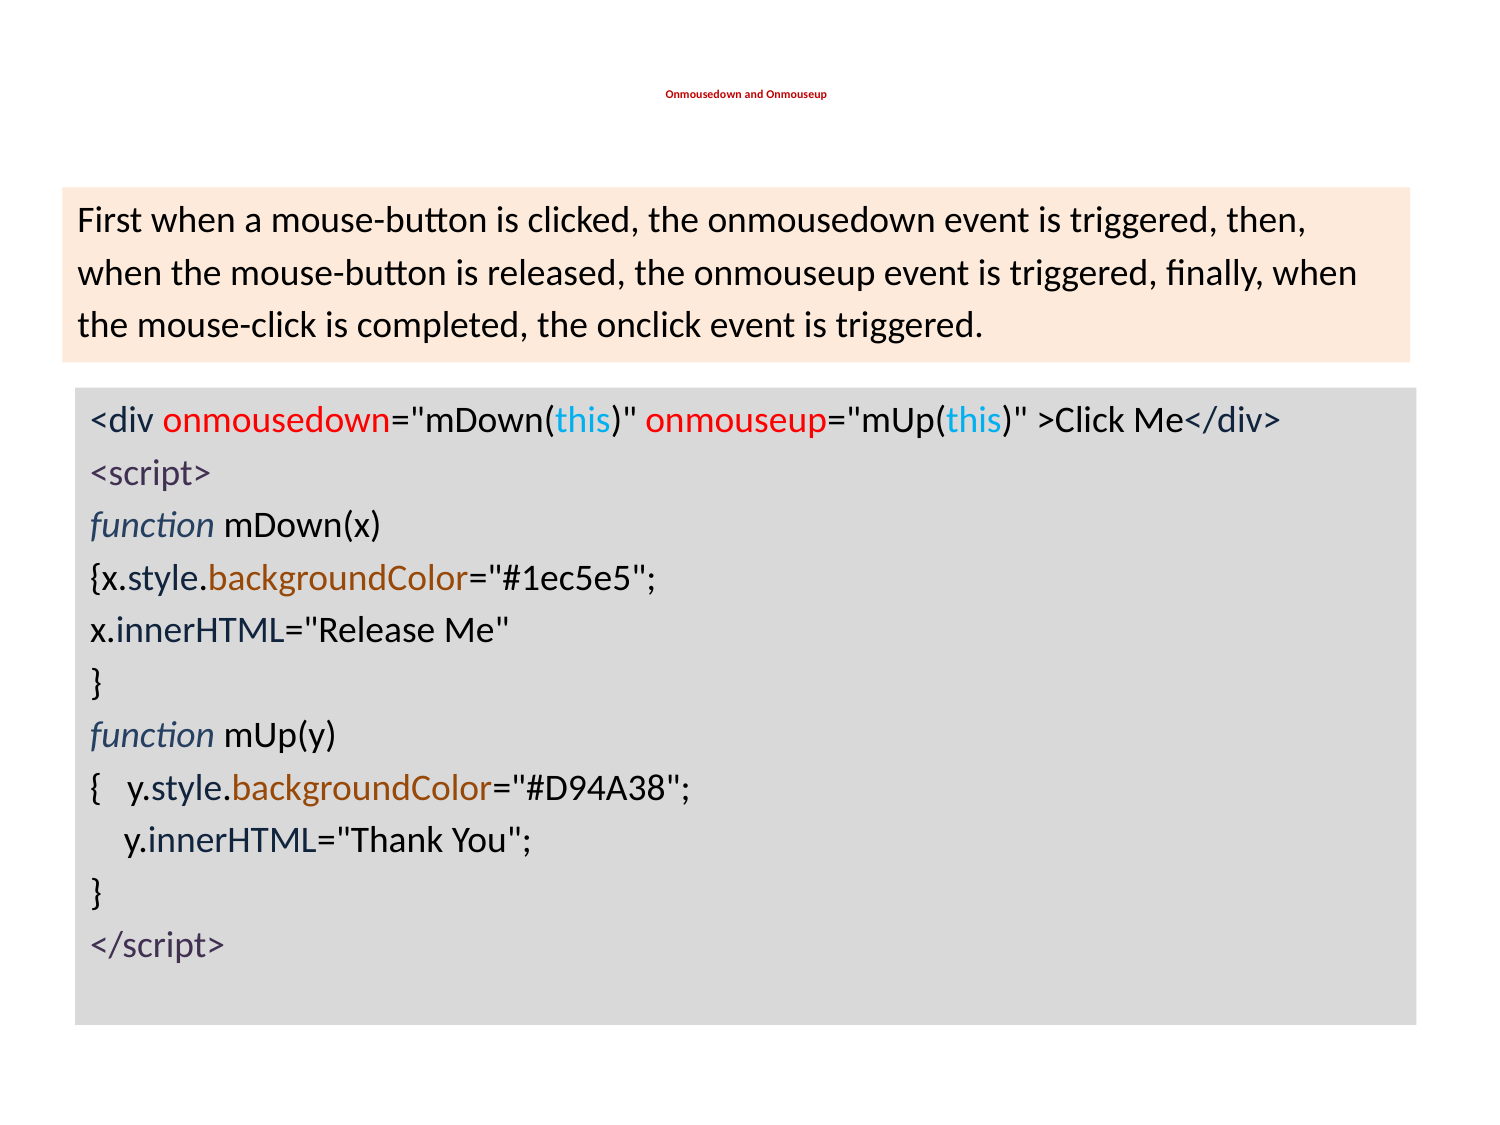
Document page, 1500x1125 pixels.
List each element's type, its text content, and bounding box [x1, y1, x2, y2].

title Onmousedown and Onmouseup [70, 35, 1421, 153]
text_box <div onmousedown="mDown(this)" onmouseup="mUp(this)" >Click Me</div> <script> function mDown(x) {x.style.backgroundColor="#1ec5e5"; x.innerHTML="Release Me" } function mUp(y) { y.style.backgroundColor="#D94A38"; y.innerHTML="Thank You"; } </script> [75, 387, 1417, 1025]
text_box First when a mouse-button is clicked, the onmousedown event is triggered, then, when the mouse-button is released, the onmouseup event is triggered, finally, when the mouse-click is completed, the onclick event is triggered. [62, 187, 1411, 363]
